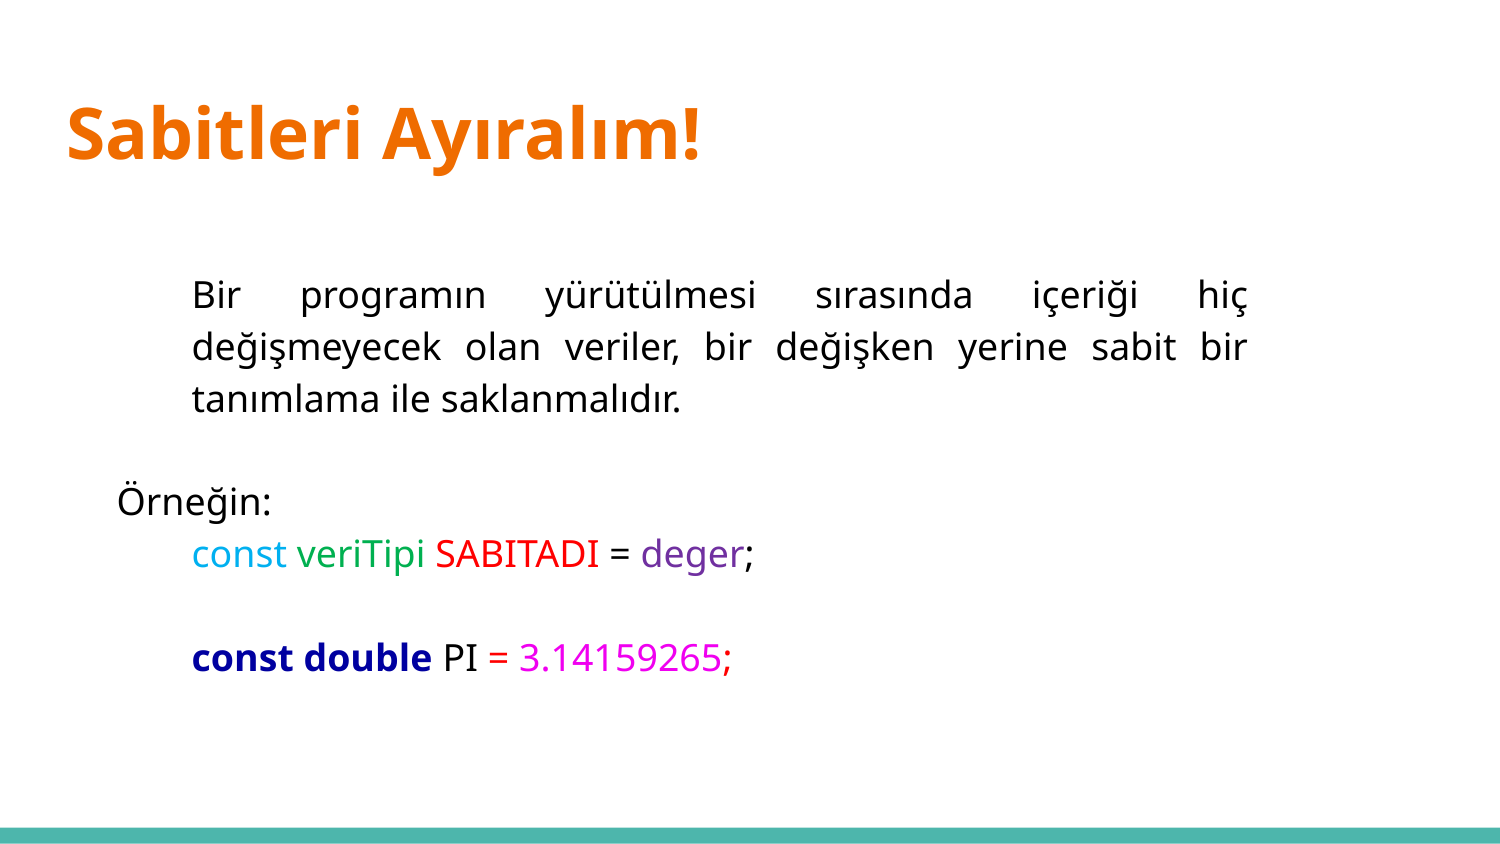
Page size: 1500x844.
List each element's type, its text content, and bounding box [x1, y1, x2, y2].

title Sabitleri Ayıralım! [51, 72, 1449, 189]
text_box Bir programın yürütülmesi sırasında içeriği hiç değişmeyecek olan veriler, bir değişken yerine sabit bir tanımlama ile saklanmalıdır. Örneğin: const veriTipi SABITADI = deger; const double PI = 3.14159265; [101, 249, 1264, 760]
